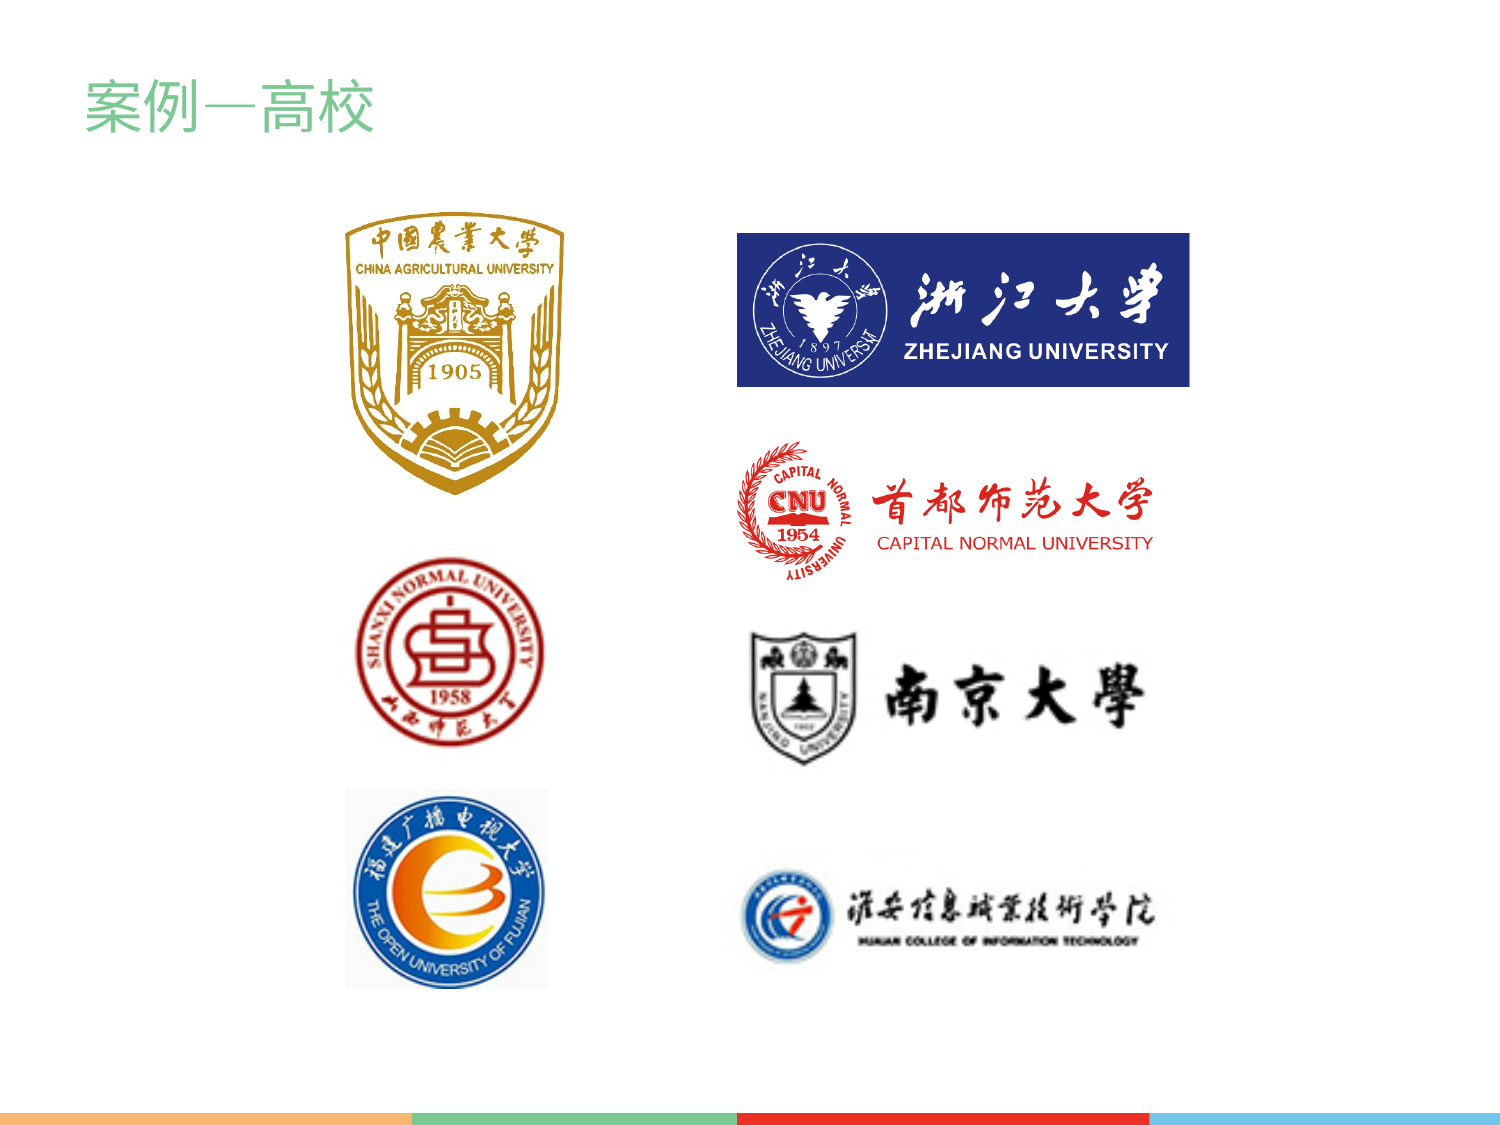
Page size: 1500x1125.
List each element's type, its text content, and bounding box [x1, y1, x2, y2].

picture [705, 429, 1185, 588]
picture [705, 614, 1194, 779]
picture [285, 788, 606, 989]
text_box 案例—高校 [70, 62, 698, 148]
picture [724, 228, 1203, 394]
picture [724, 848, 1185, 984]
picture [332, 542, 560, 763]
picture [345, 212, 564, 495]
